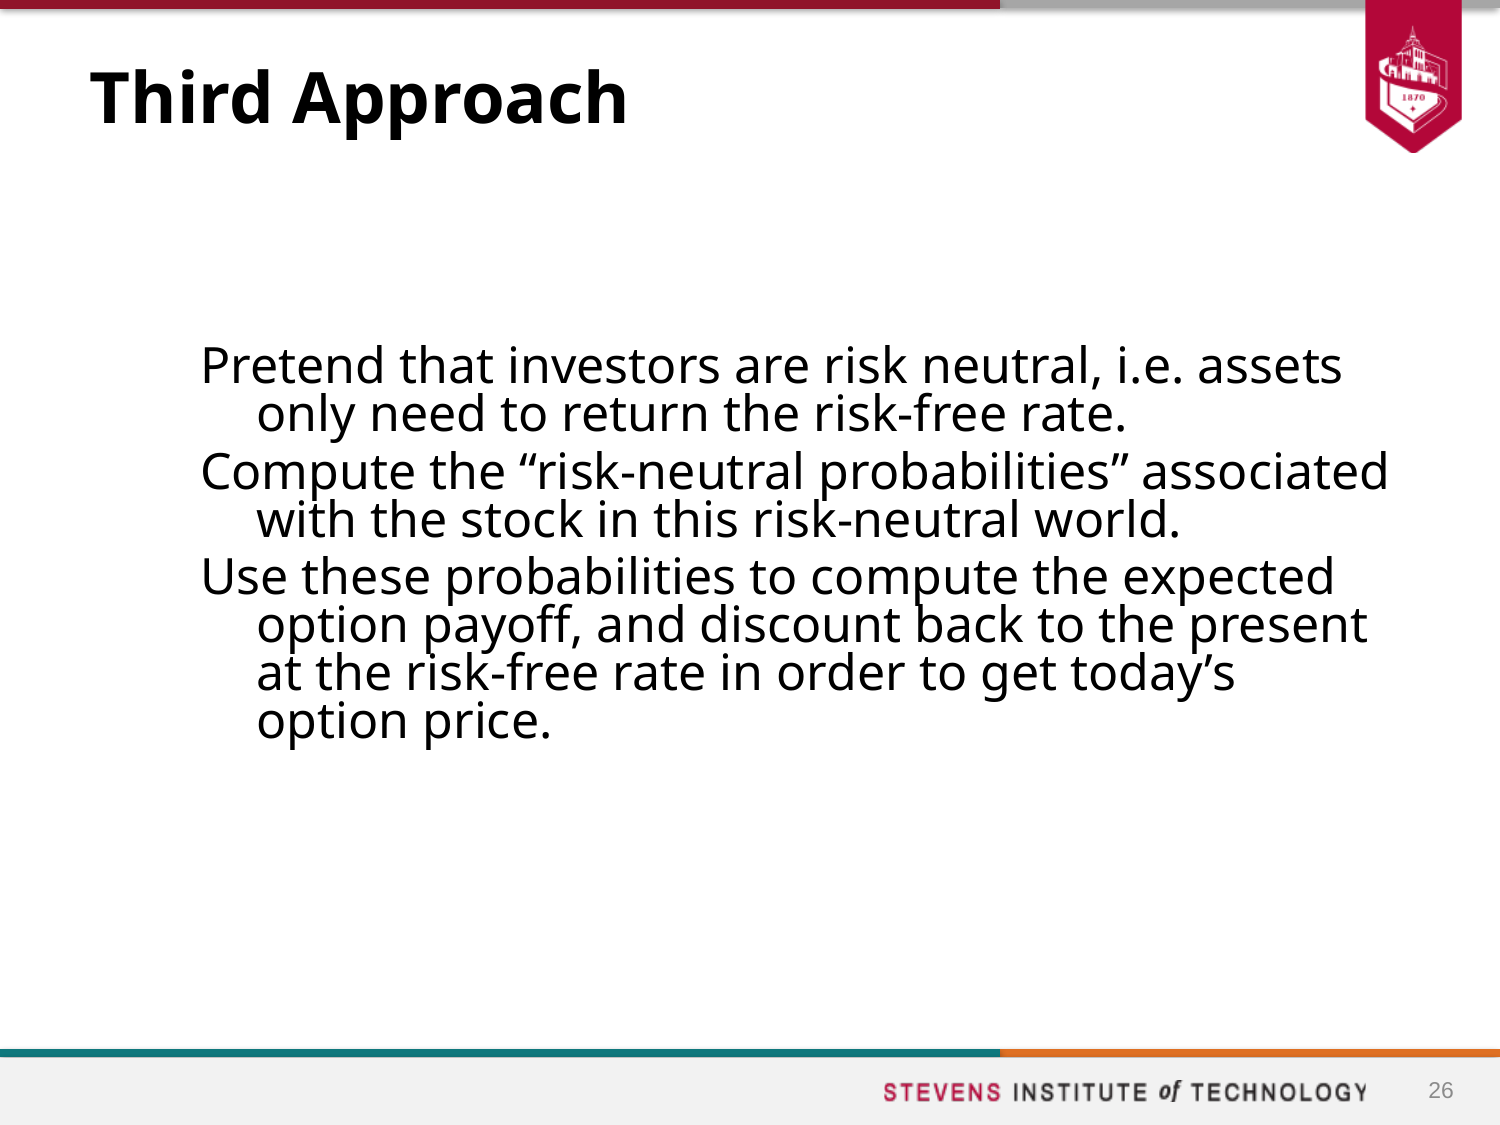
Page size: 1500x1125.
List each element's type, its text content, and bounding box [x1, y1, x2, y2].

slide_number 26 [1401, 1059, 1481, 1120]
list Pretend that investors are risk neutral, i.e. assets only need to return the risk-free rate. Compute the “risk-neutral probabilities” associated with the stock in this risk-neutral world. Use these probabilities to compute the expected option payoff, and discount back to the present at the risk-free rate in order to get today’s option price. [185, 337, 1414, 964]
title Third Approach [75, 45, 1425, 233]
